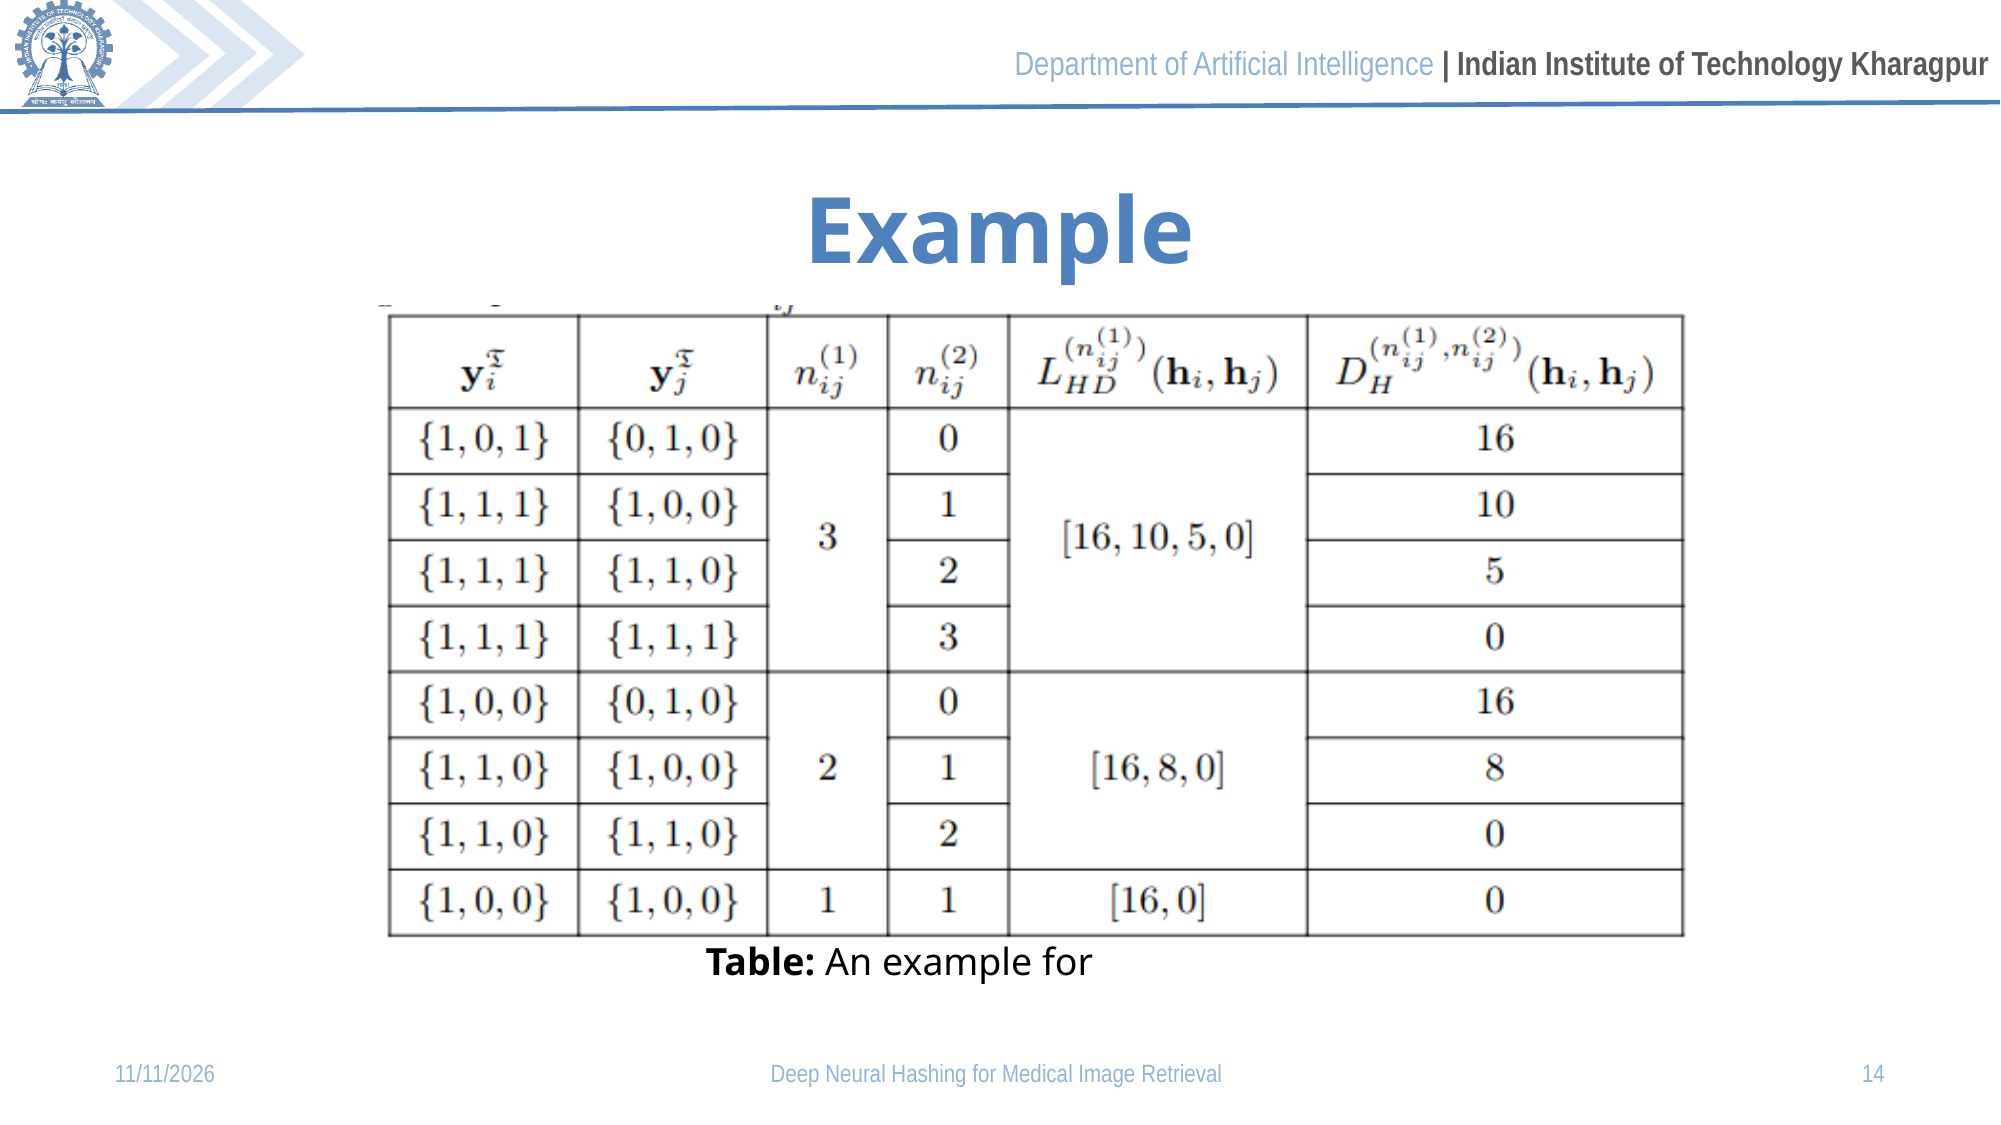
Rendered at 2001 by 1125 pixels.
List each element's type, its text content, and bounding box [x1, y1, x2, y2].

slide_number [99, 1042, 432, 1103]
footer Deep Neural Hashing for Medical Image Retrieval [432, 1042, 1433, 1103]
title Example [99, 144, 1900, 310]
picture [375, 305, 1697, 943]
slide_number 14 [1433, 1042, 1900, 1103]
